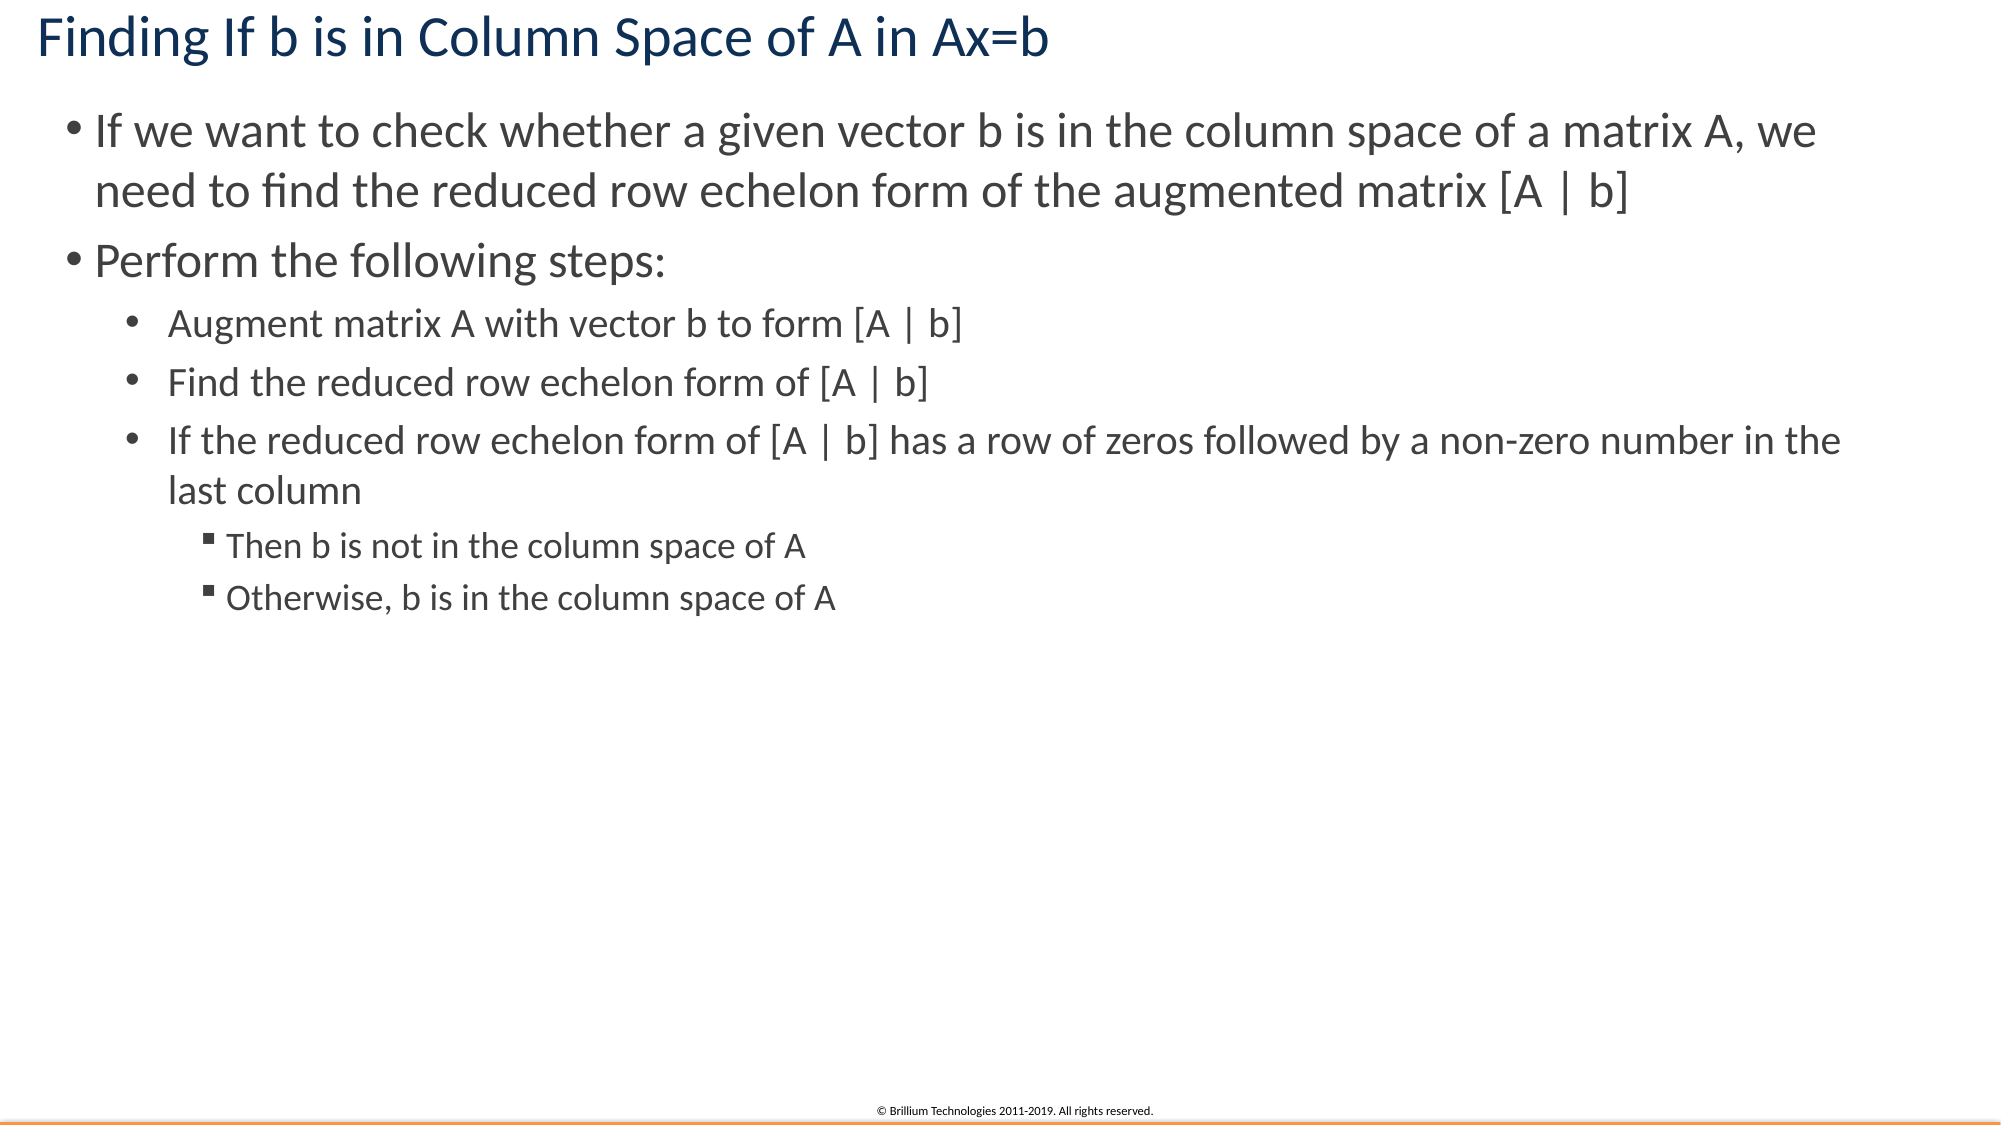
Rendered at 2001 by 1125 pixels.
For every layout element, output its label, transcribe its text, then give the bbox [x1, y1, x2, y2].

list If we want to check whether a given vector b is in the column space of a matrix A, we need to find the reduced row echelon form of the augmented matrix [A | b] Perform the following steps: Augment matrix A with vector b to form [A | b] Find the reduced row echelon form of [A | b] If the reduced row echelon form of [A | b] has a row of zeros followed by a non-zero number in the last column Then b is not in the column space of A Otherwise, b is in the column space of A [35, 90, 1900, 1067]
title Finding If b is in Column Space of A in Ax=b [22, 0, 1900, 66]
